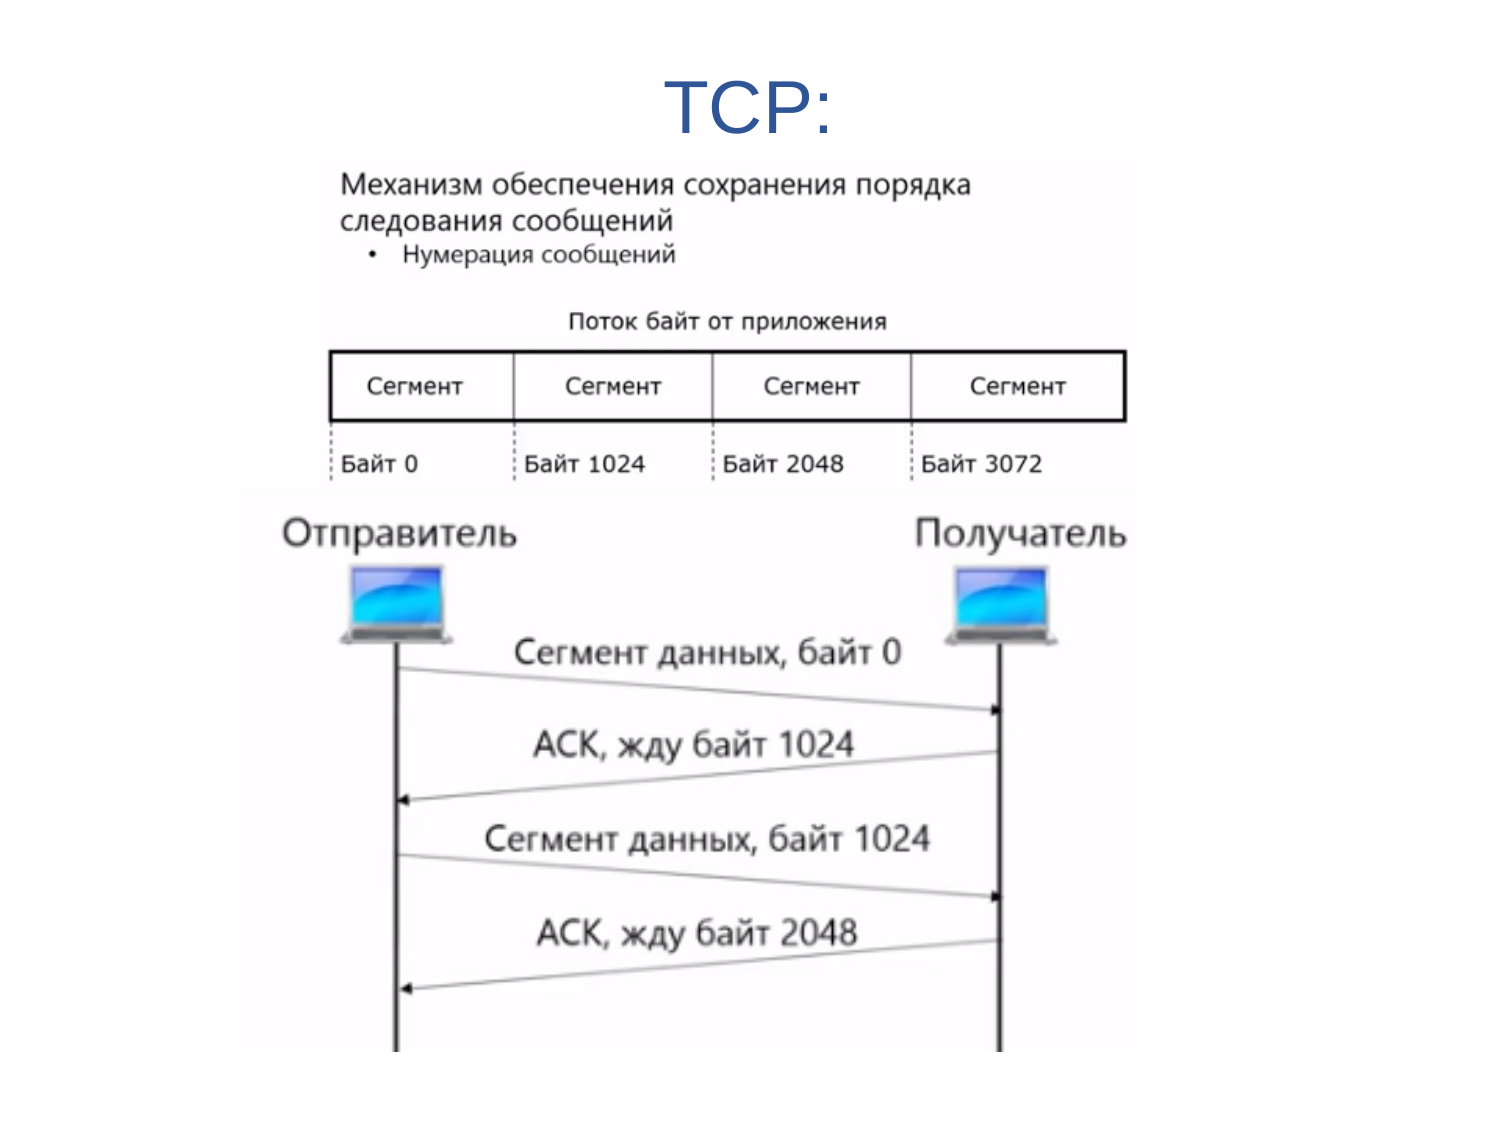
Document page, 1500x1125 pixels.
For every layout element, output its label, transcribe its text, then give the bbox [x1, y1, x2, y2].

title TCP: [71, 52, 1427, 157]
picture [238, 156, 1145, 1052]
